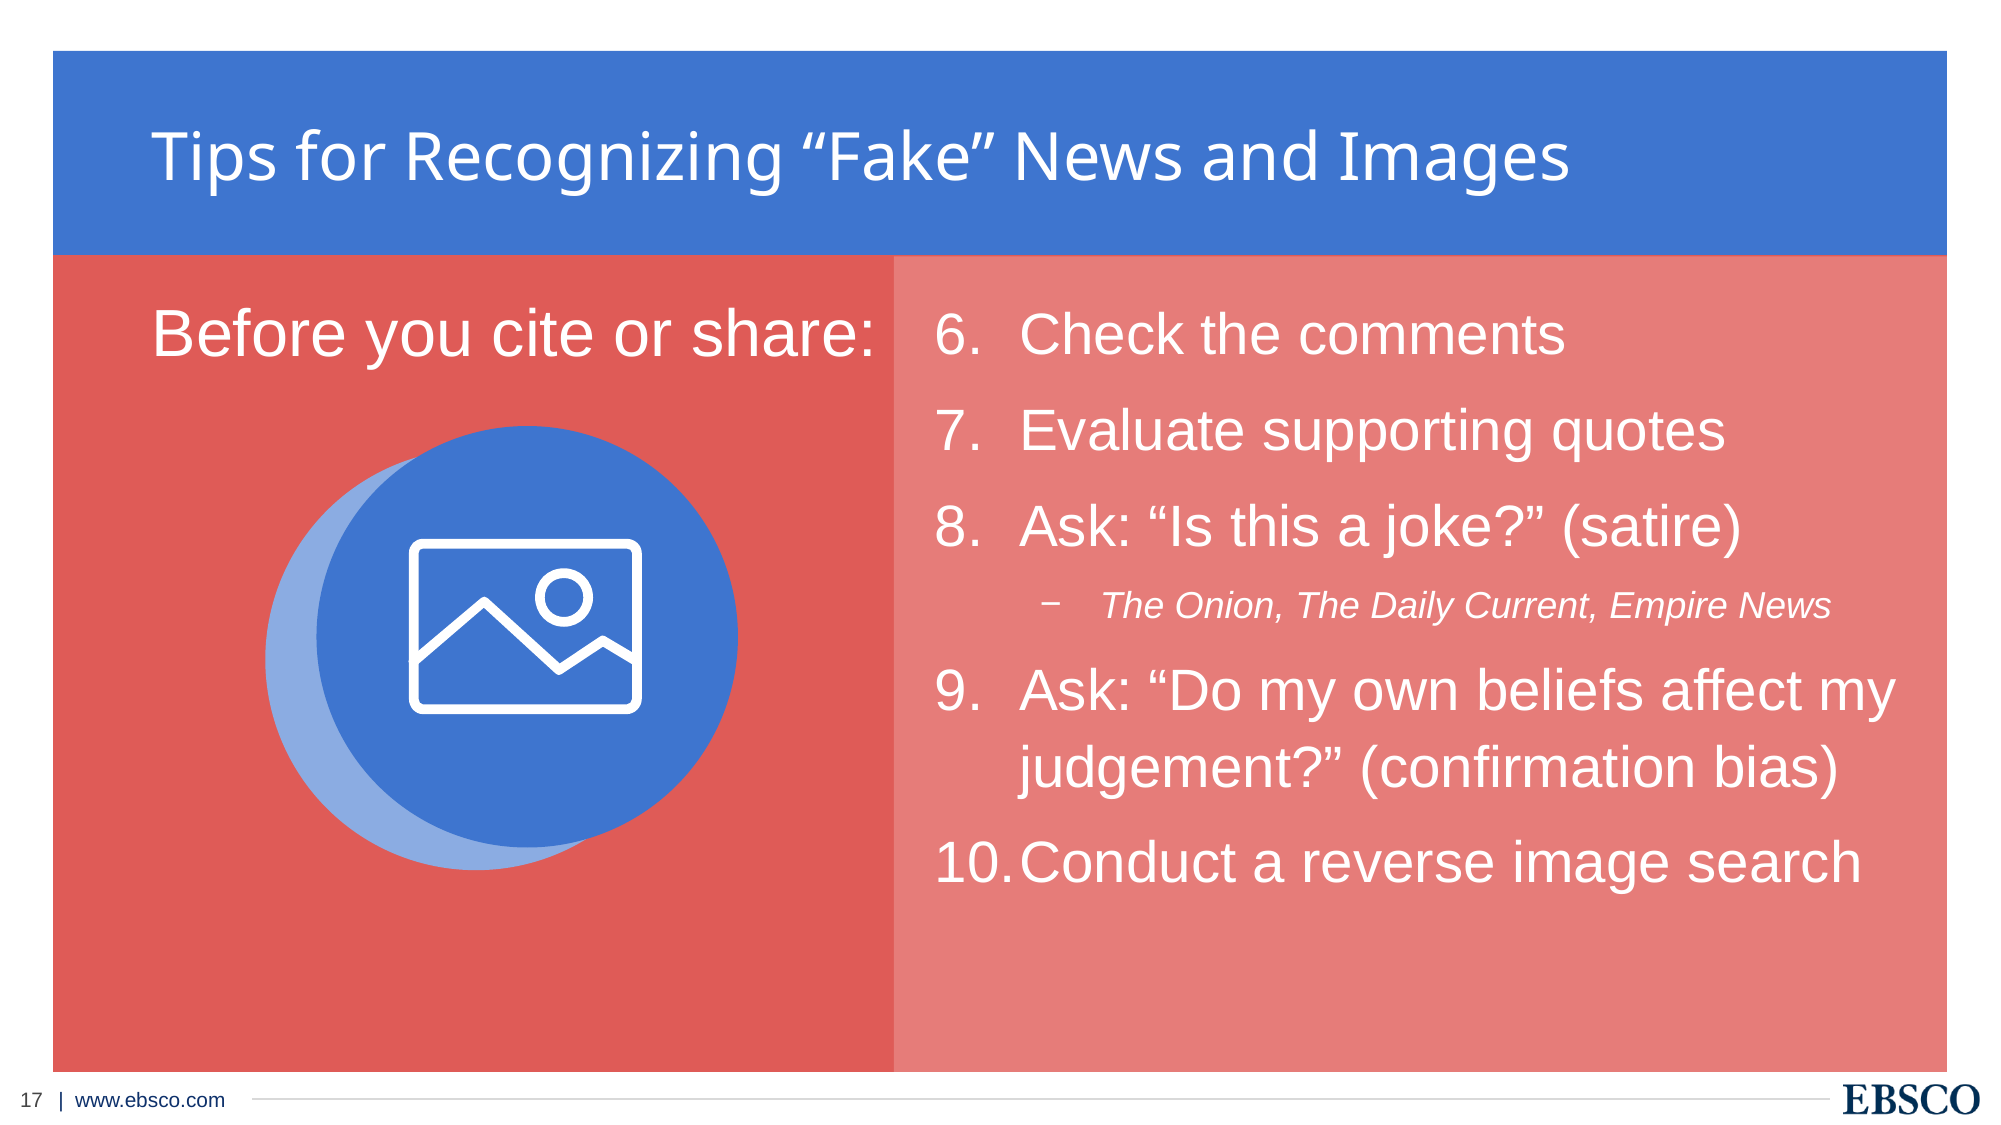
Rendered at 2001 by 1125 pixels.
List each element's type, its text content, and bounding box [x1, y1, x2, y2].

text_box [52, 256, 893, 1073]
text_box [52, 50, 1948, 256]
text_box [315, 424, 739, 849]
text_box [893, 255, 1948, 1073]
picture [1843, 1082, 1980, 1116]
text_box Check the comments Evaluate supporting quotes Ask: “Is this a joke?” (satire) The Onion, The Daily Current, Empire News Ask: “Do my own beliefs affect my judgement?” (confirmation bias) Conduct a reverse image search [919, 282, 1920, 902]
text_box [264, 456, 586, 872]
title Tips for Recognizing “Fake” News and Images Before you cite or share: [136, 98, 1893, 426]
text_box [407, 538, 642, 715]
